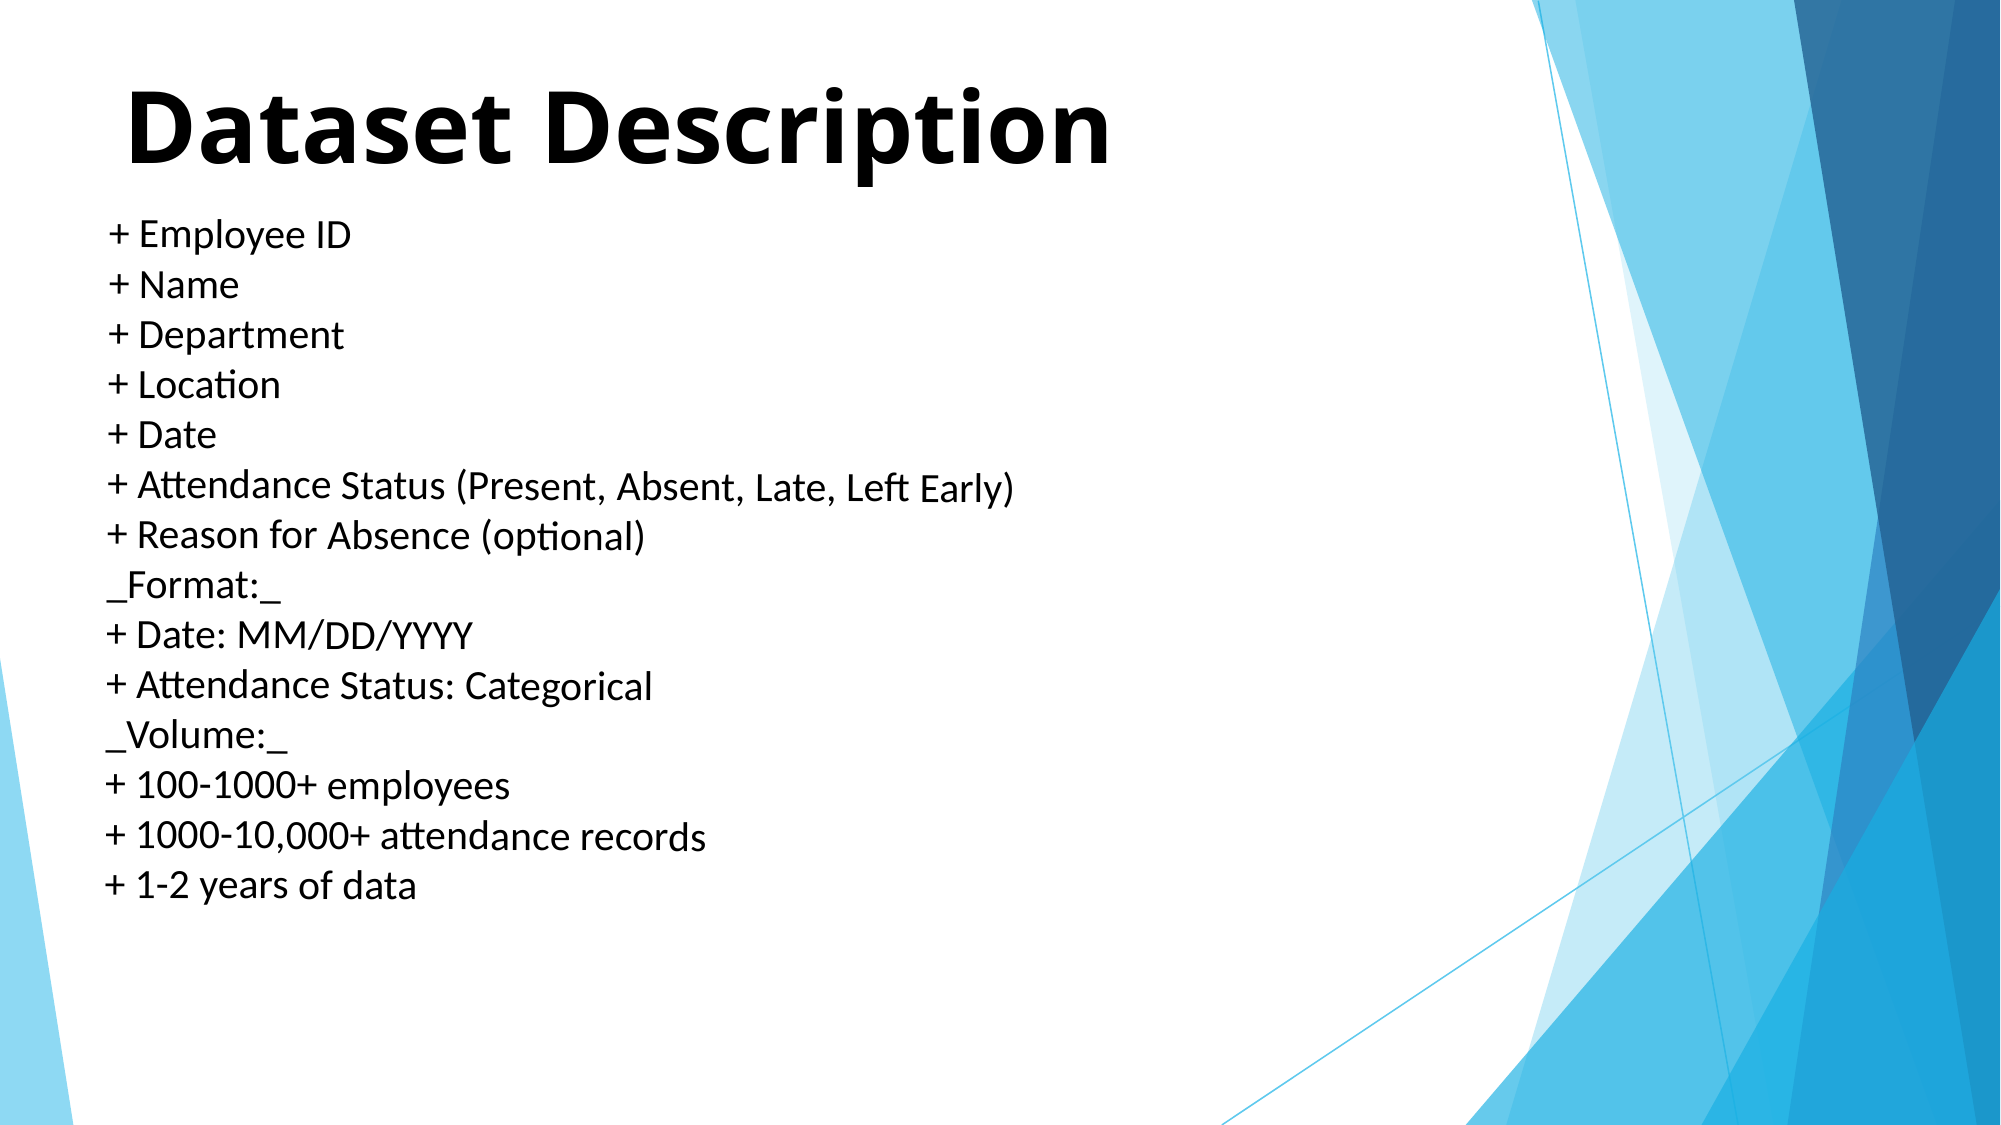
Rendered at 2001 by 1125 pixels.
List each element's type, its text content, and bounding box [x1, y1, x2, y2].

text_box + Employee ID + Name + Department + Location + Date + Attendance Status (Present, Absent, Late, Left Early) + Reason for Absence (optional) _Format:_ + Date: MM/DD/YYYY + Attendance Status: Categorical _Volume:_ + 100-1000+ employees + 1000-10,000+ attendance records + 1-2 years of data [89, 198, 2000, 927]
title Dataset Description [123, 63, 1877, 199]
